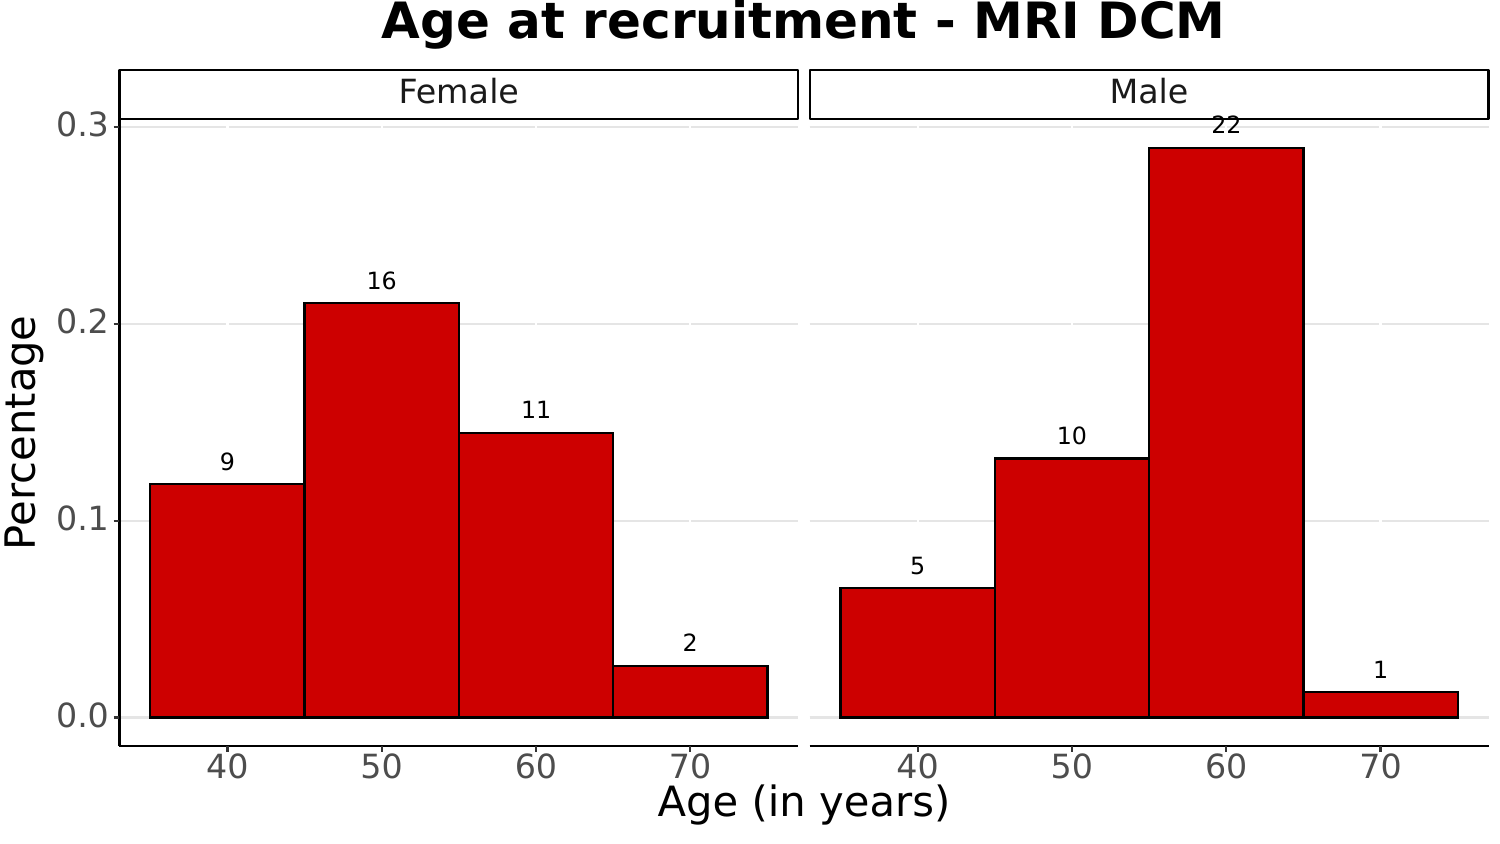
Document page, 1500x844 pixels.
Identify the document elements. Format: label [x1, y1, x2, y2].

text_box [0, 0, 1500, 844]
